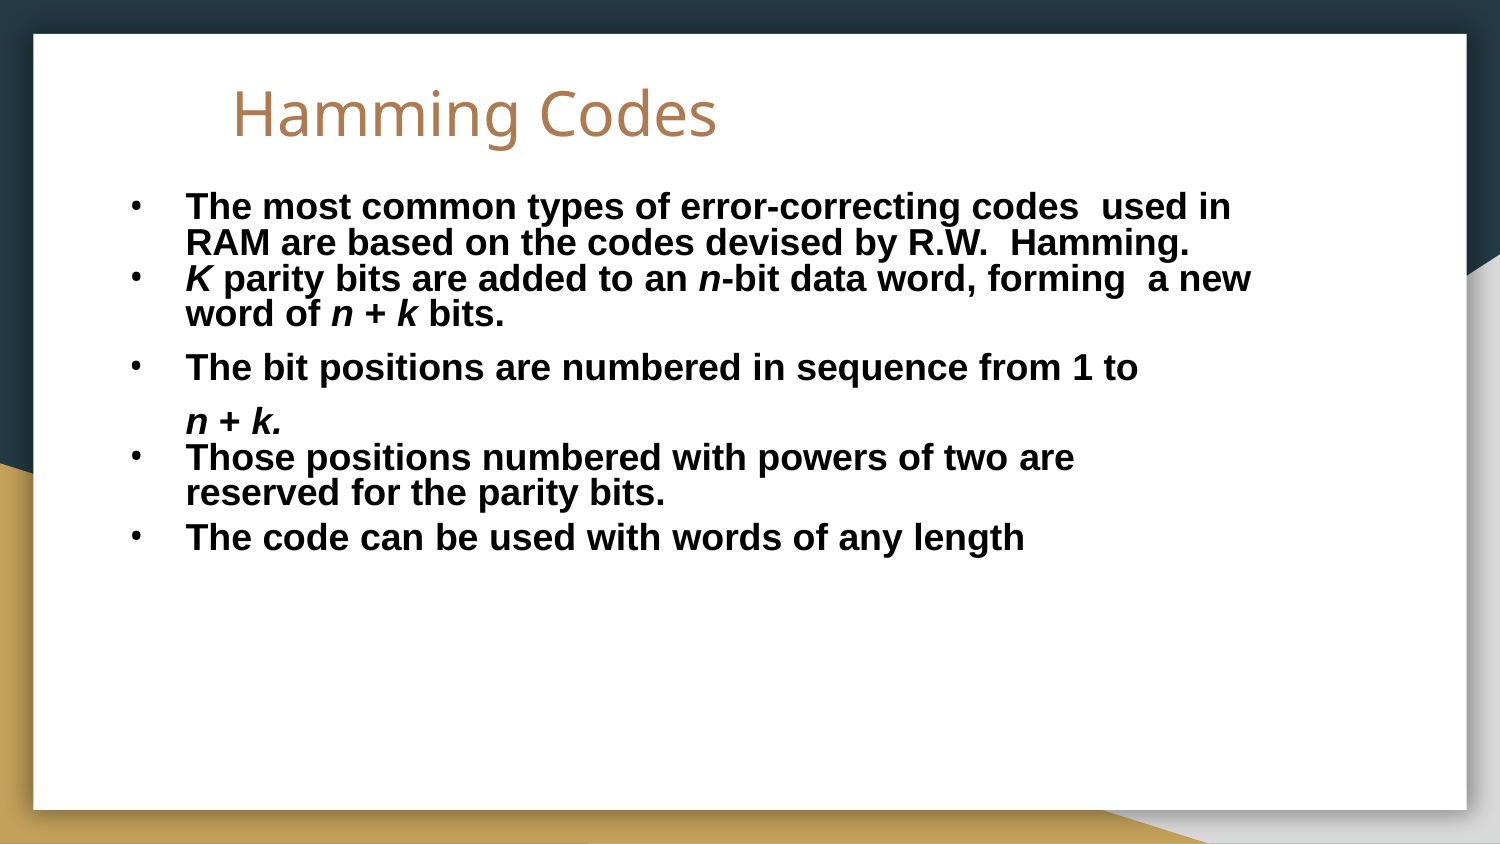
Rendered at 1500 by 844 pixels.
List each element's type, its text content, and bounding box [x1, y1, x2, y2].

text_box The most common types of error-correcting codes used in RAM are based on the codes devised by R.W. Hamming. K parity bits are added to an n-bit data word, forming a new word of n + k bits. The bit positions are numbered in sequence from 1 to n + k. Those positions numbered with powers of two are reserved for the parity bits. The code can be used with words of any length [112, 184, 1325, 566]
picture [0, 0, 1500, 844]
title Hamming Codes [231, 73, 1269, 150]
